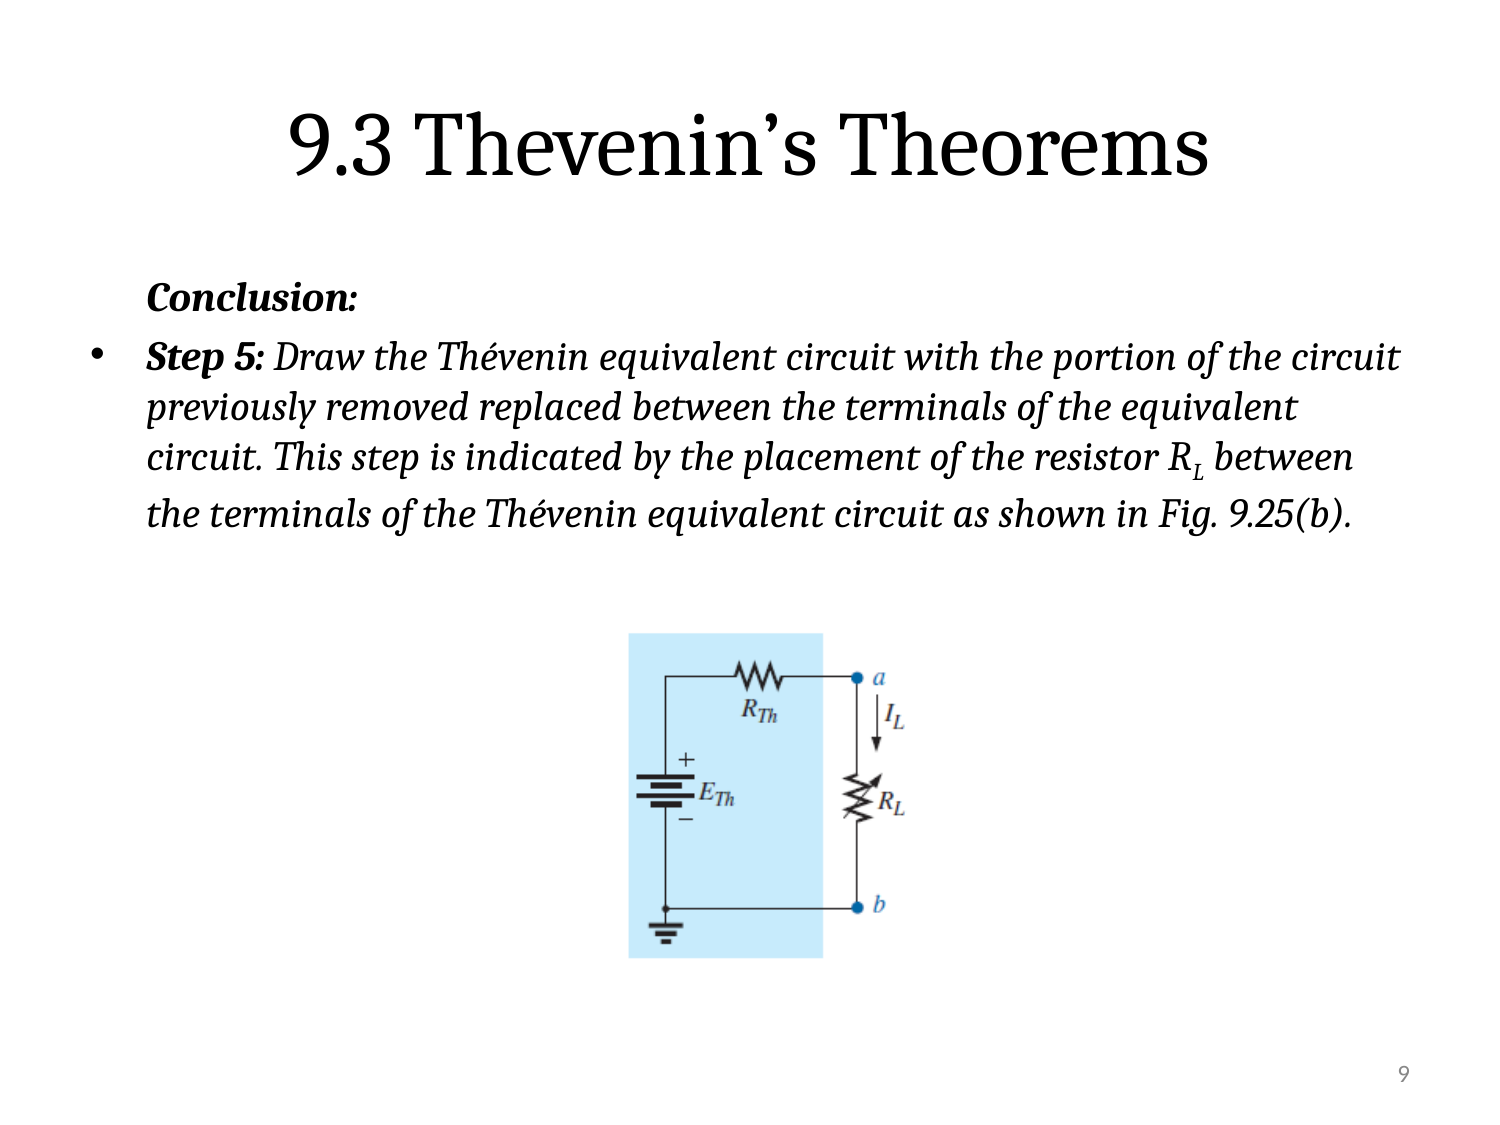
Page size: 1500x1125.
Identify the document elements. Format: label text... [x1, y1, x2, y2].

picture [596, 599, 908, 960]
title 9.3 Thevenin’s Theorems [75, 45, 1425, 233]
slide_number 9 [1074, 1042, 1425, 1103]
list Conclusion: Step 5: Draw the Thévenin equivalent circuit with the portion of the circuit previously removed replaced between the terminals of the equivalent circuit. This step is indicated by the placement of the resistor RL between the terminals of the Thévenin equivalent circuit as shown in Fig. 9.25(b). [75, 262, 1425, 1005]
